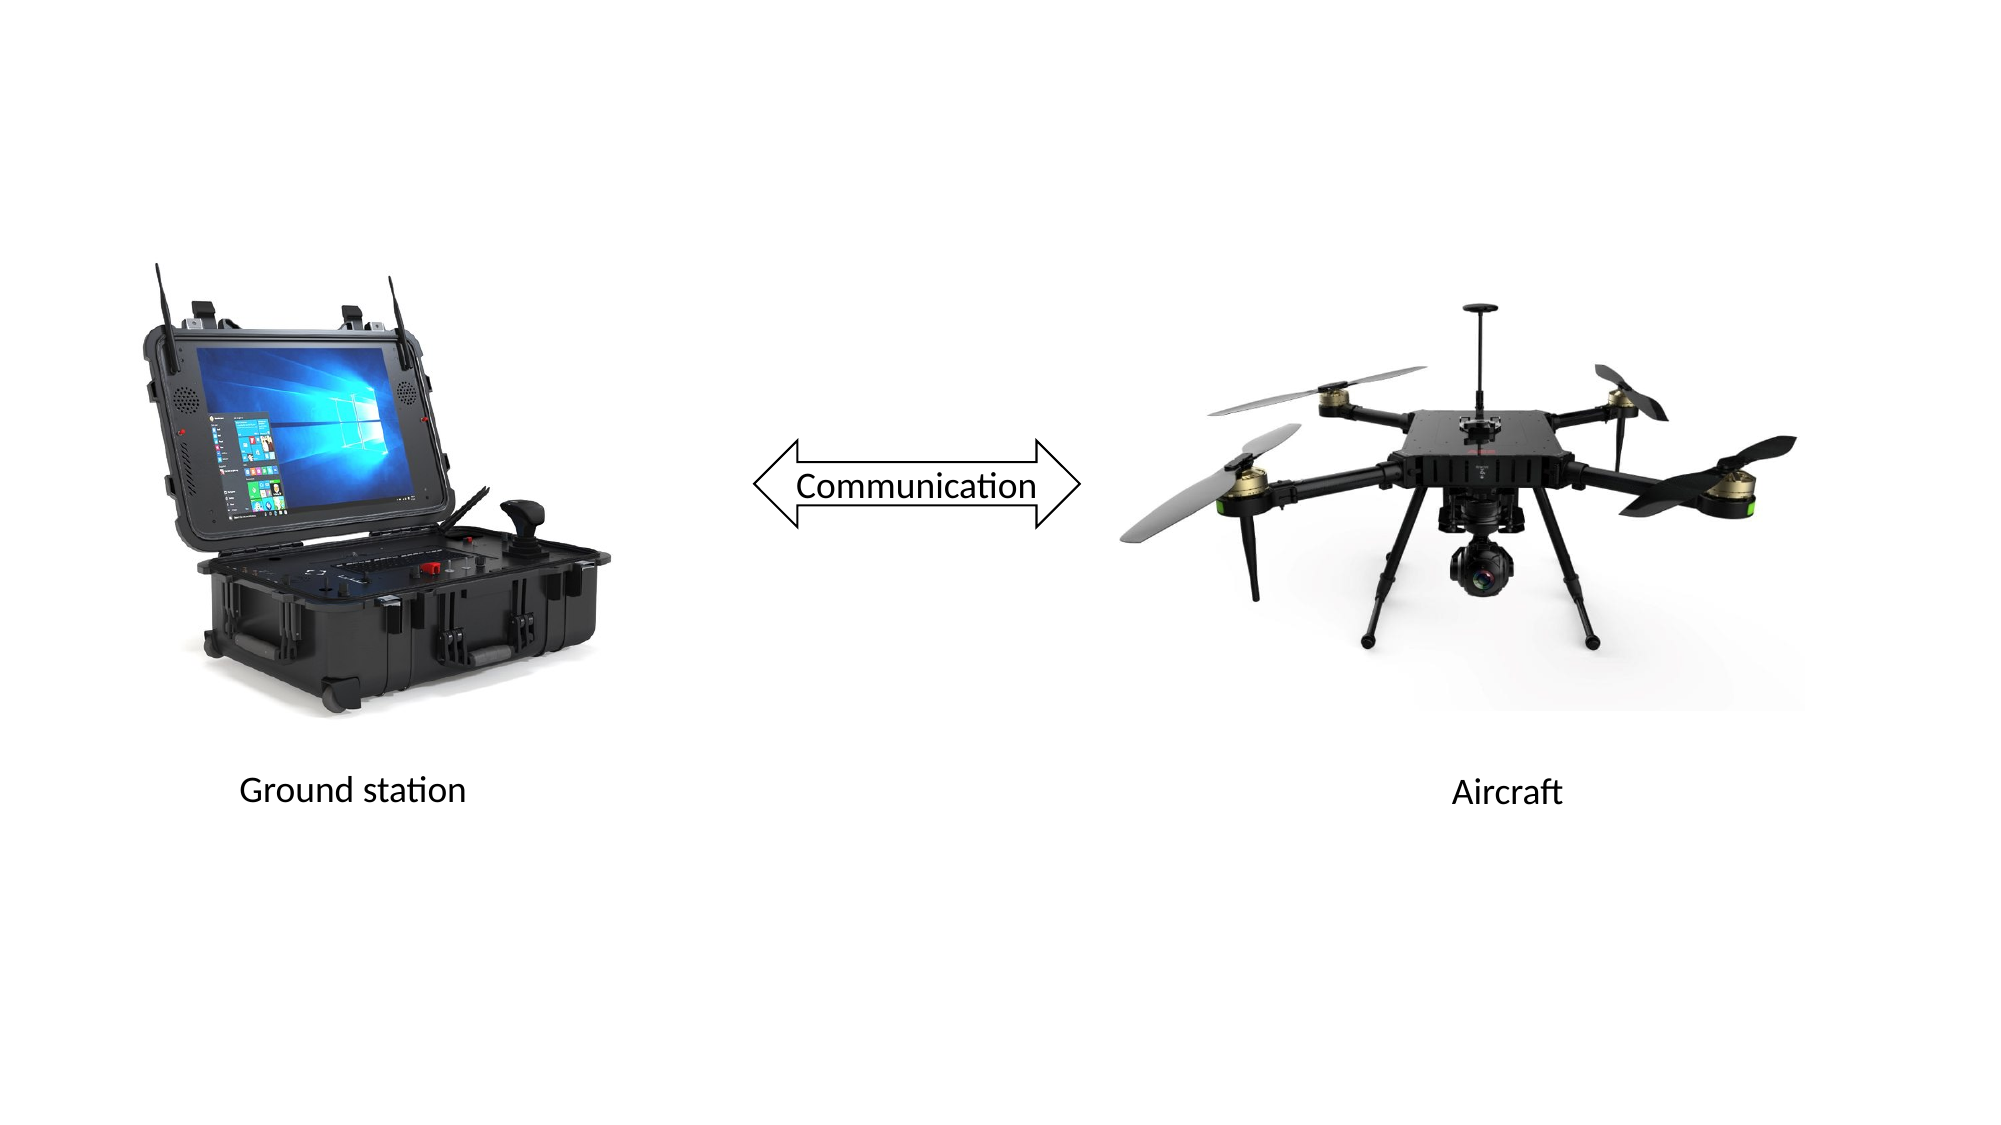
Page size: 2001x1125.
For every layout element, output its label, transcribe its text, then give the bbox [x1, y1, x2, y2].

picture [124, 236, 627, 739]
text_box Ground station [224, 758, 483, 818]
picture [1119, 264, 1805, 711]
text_box Aircraft [1437, 759, 1579, 820]
text_box Communication [752, 438, 1082, 530]
